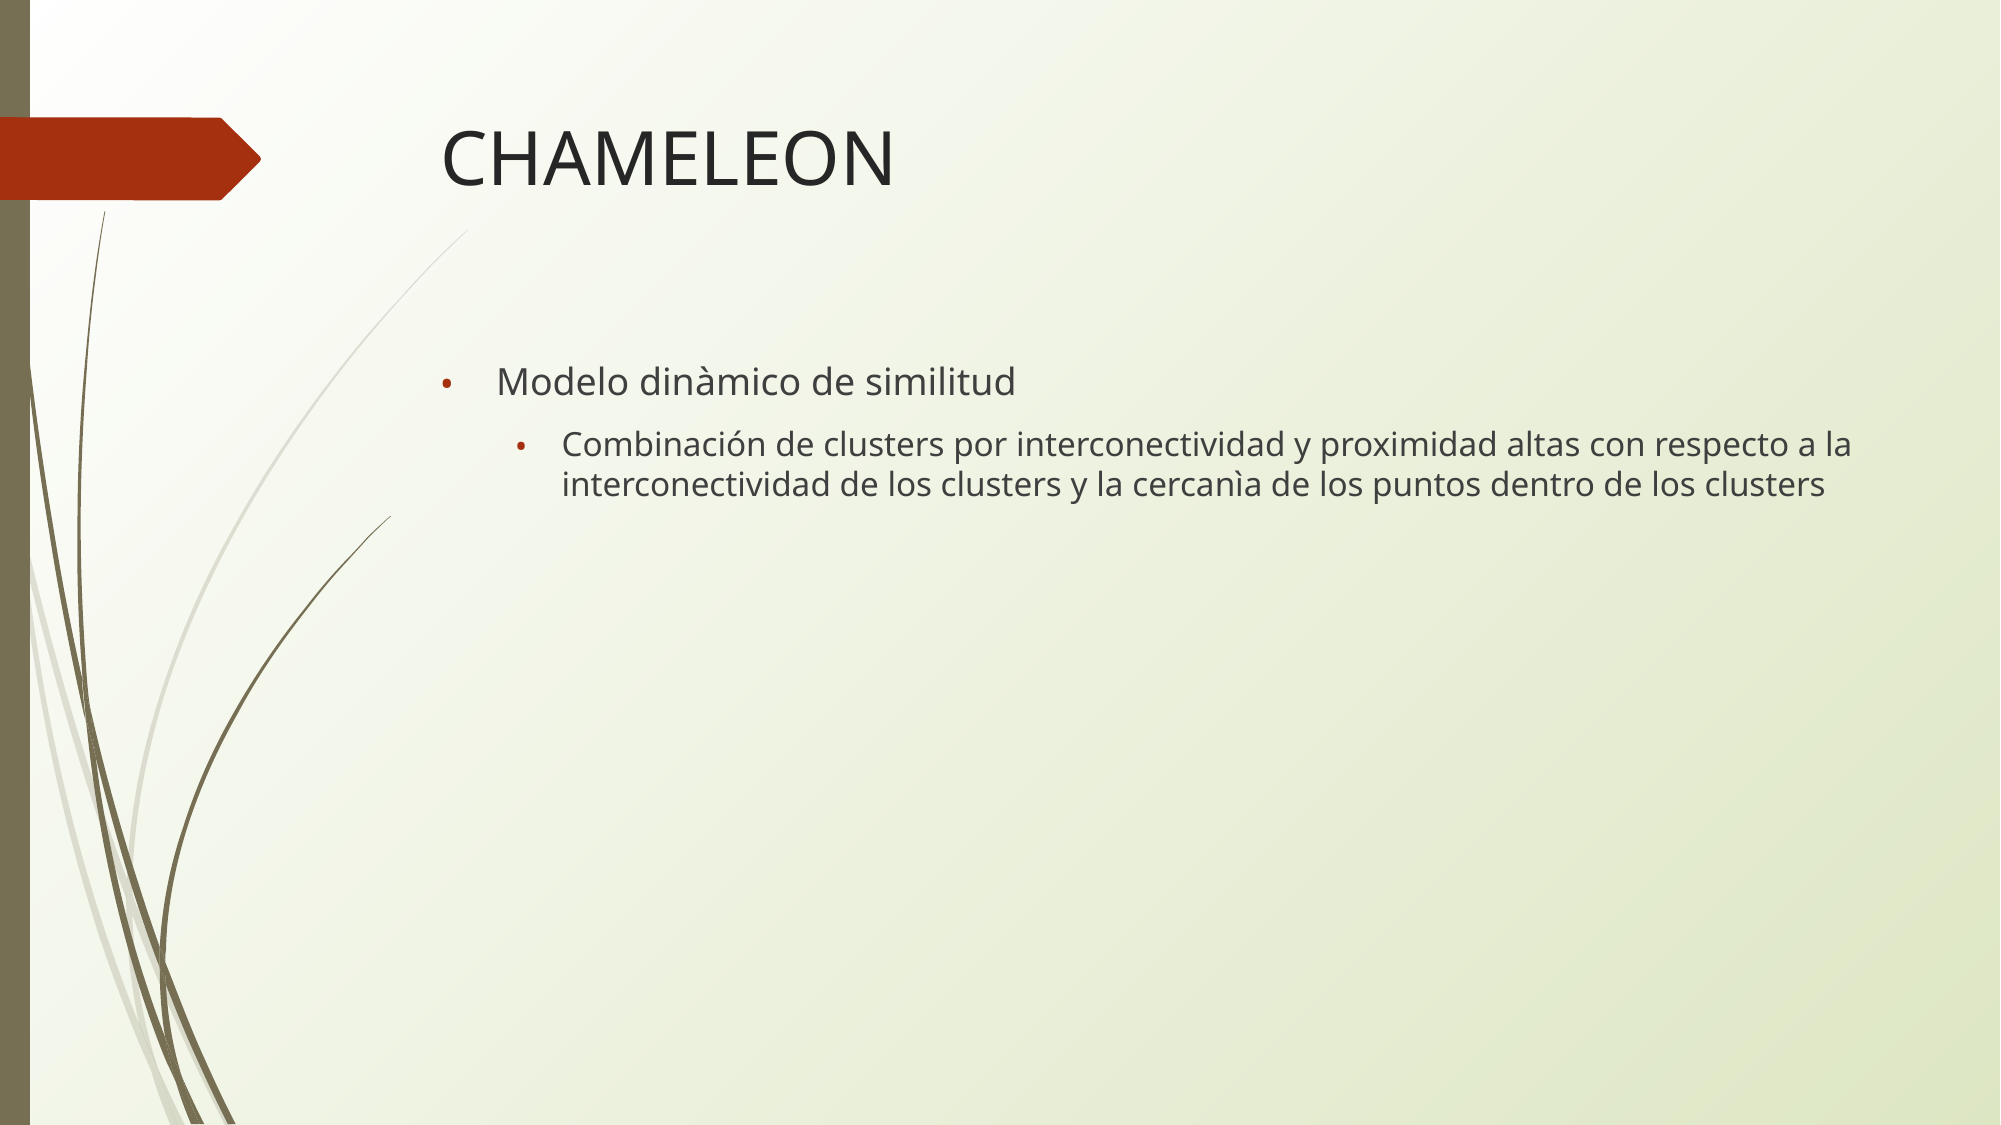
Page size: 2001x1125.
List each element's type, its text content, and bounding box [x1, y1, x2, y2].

title CHAMELEON [425, 102, 1888, 313]
list Modelo dinàmico de similitud Combinación de clusters por interconectividad y proximidad altas con respecto a la interconectividad de los clusters y la cercanìa de los puntos dentro de los clusters [424, 350, 1888, 970]
